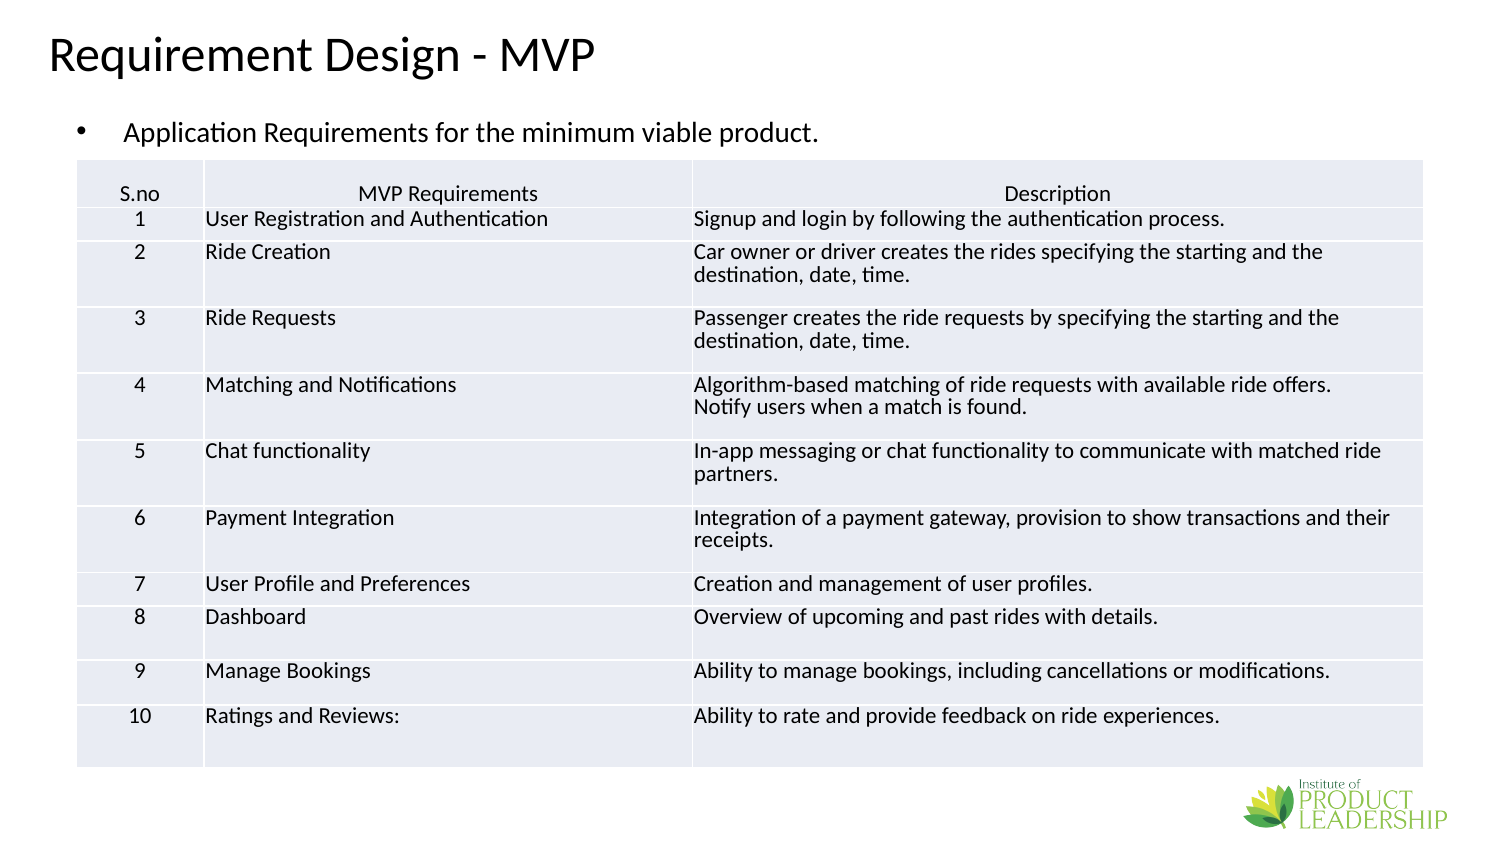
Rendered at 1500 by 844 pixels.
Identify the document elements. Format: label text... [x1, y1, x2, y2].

table_cell 9 [77, 661, 203, 704]
table_cell In-app messaging or chat functionality to communicate with matched ride partners. [693, 441, 1423, 505]
table_cell Dashboard [205, 607, 692, 659]
table_cell Ability to manage bookings, including cancellations or modifications. [693, 661, 1423, 704]
table_cell 3 [77, 308, 203, 372]
table_cell Car owner or driver creates the rides specifying the starting and the destination, date, time. [693, 242, 1423, 306]
table_cell 10 [77, 706, 203, 767]
table_cell 2 [77, 242, 203, 306]
table_cell Payment Integration [205, 507, 692, 572]
table_header Description [693, 160, 1423, 207]
table_cell 7 [77, 573, 203, 605]
table_cell 8 [77, 607, 203, 659]
picture [1243, 779, 1447, 829]
table_cell Ability to rate and provide feedback on ride experiences. [693, 706, 1423, 767]
table_cell Integration of a payment gateway, provision to show transactions and their receipts. [693, 507, 1423, 572]
table_cell Ride Requests [205, 308, 692, 372]
table_cell Creation and management of user profiles. [693, 573, 1423, 605]
table_cell Signup and login by following the authentication process. [693, 208, 1423, 240]
table_cell User Registration and Authentication [205, 208, 692, 240]
title Requirement Design - MVP [37, 21, 688, 143]
table_cell Manage Bookings [205, 661, 692, 704]
table_cell Ride Creation [205, 242, 692, 306]
table_cell 6 [77, 507, 203, 572]
table_cell 4 [77, 374, 203, 439]
table_cell Chat functionality [205, 441, 692, 505]
table_cell 5 [77, 441, 203, 505]
table_cell Algorithm-based matching of ride requests with available ride offers. Notify users when a match is found. [693, 374, 1423, 439]
table_cell User Profile and Preferences [205, 573, 692, 605]
table_cell 1 [77, 208, 203, 240]
table_cell Overview of upcoming and past rides with details. [693, 607, 1423, 659]
table_cell Passenger creates the ride requests by specifying the starting and the destination, date, time. [693, 308, 1423, 372]
table_cell Matching and Notifications [205, 374, 692, 439]
table_header MVP Requirements [205, 160, 692, 207]
table_header S.no [77, 160, 203, 207]
list Application Requirements for the minimum viable product. [76, 113, 1424, 149]
table_cell Ratings and Reviews: [205, 706, 692, 767]
